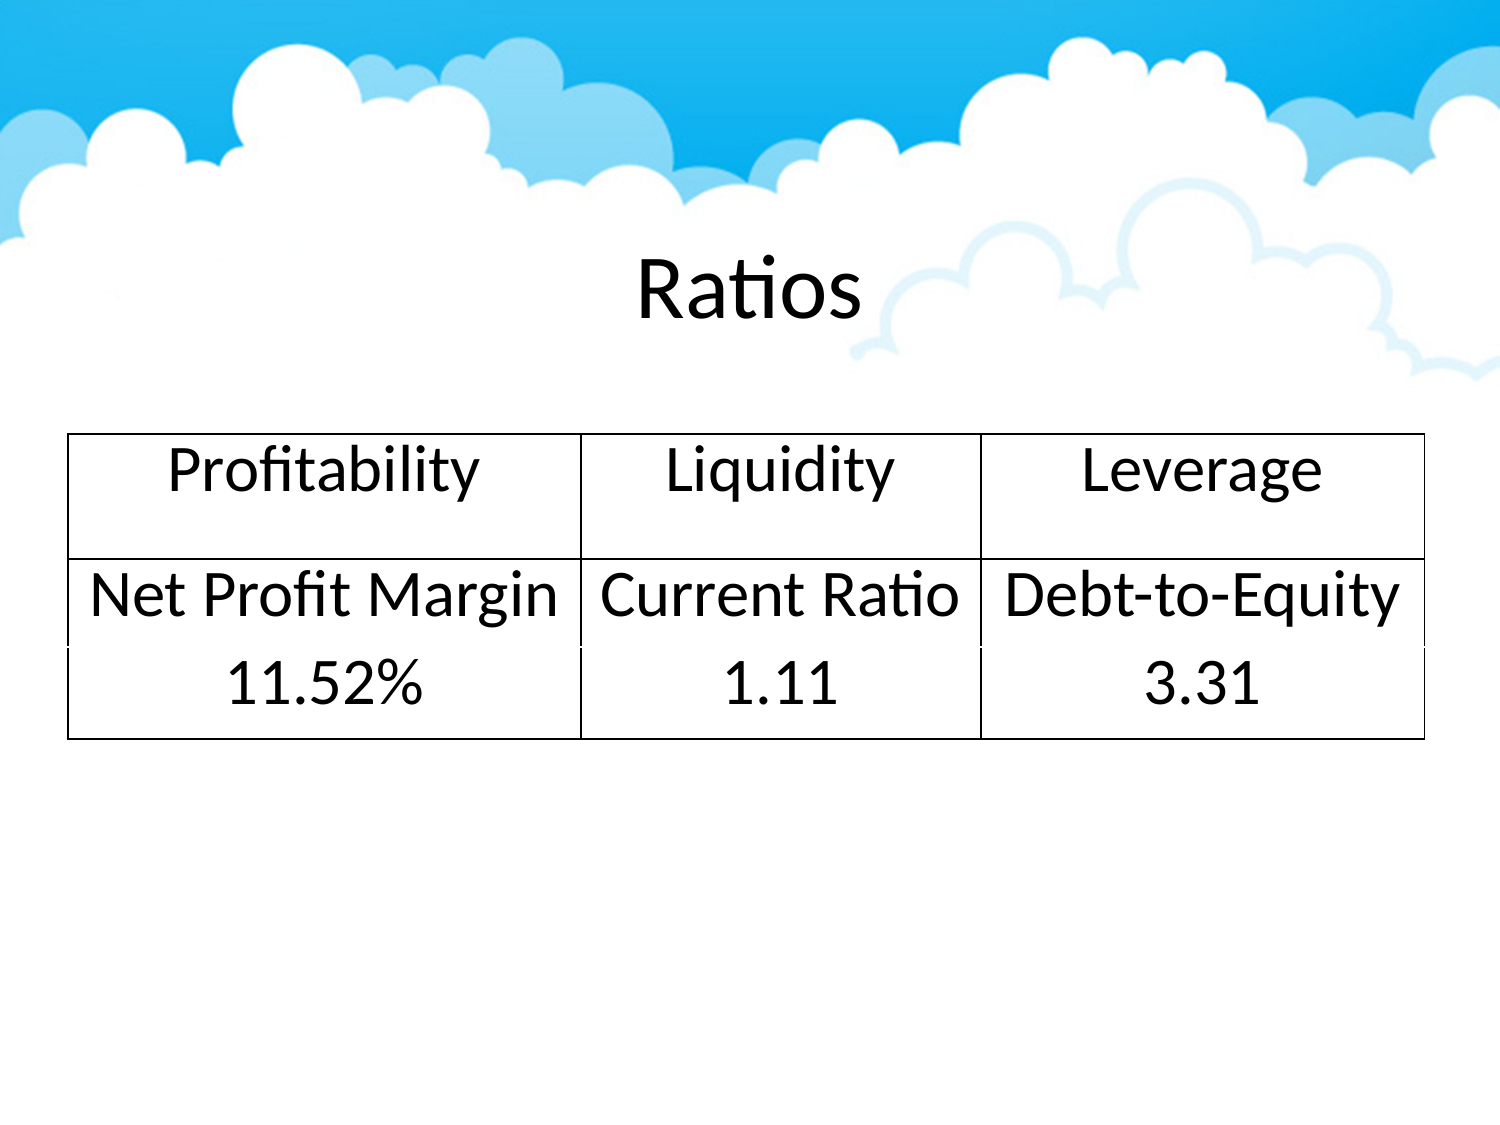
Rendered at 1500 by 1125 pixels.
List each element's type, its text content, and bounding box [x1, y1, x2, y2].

table_header Liquidity [582, 435, 980, 558]
picture [0, 0, 1500, 389]
table_cell 1.11 [582, 648, 980, 738]
table_cell Current Ratio [582, 560, 980, 646]
table_cell 3.31 [982, 648, 1424, 738]
table_header Leverage [982, 435, 1424, 558]
table_cell Net Profit Margin [69, 560, 580, 646]
table_cell Debt-to-Equity [982, 560, 1424, 646]
table_header Profitability [69, 435, 580, 558]
table_cell 11.52% [69, 648, 580, 738]
